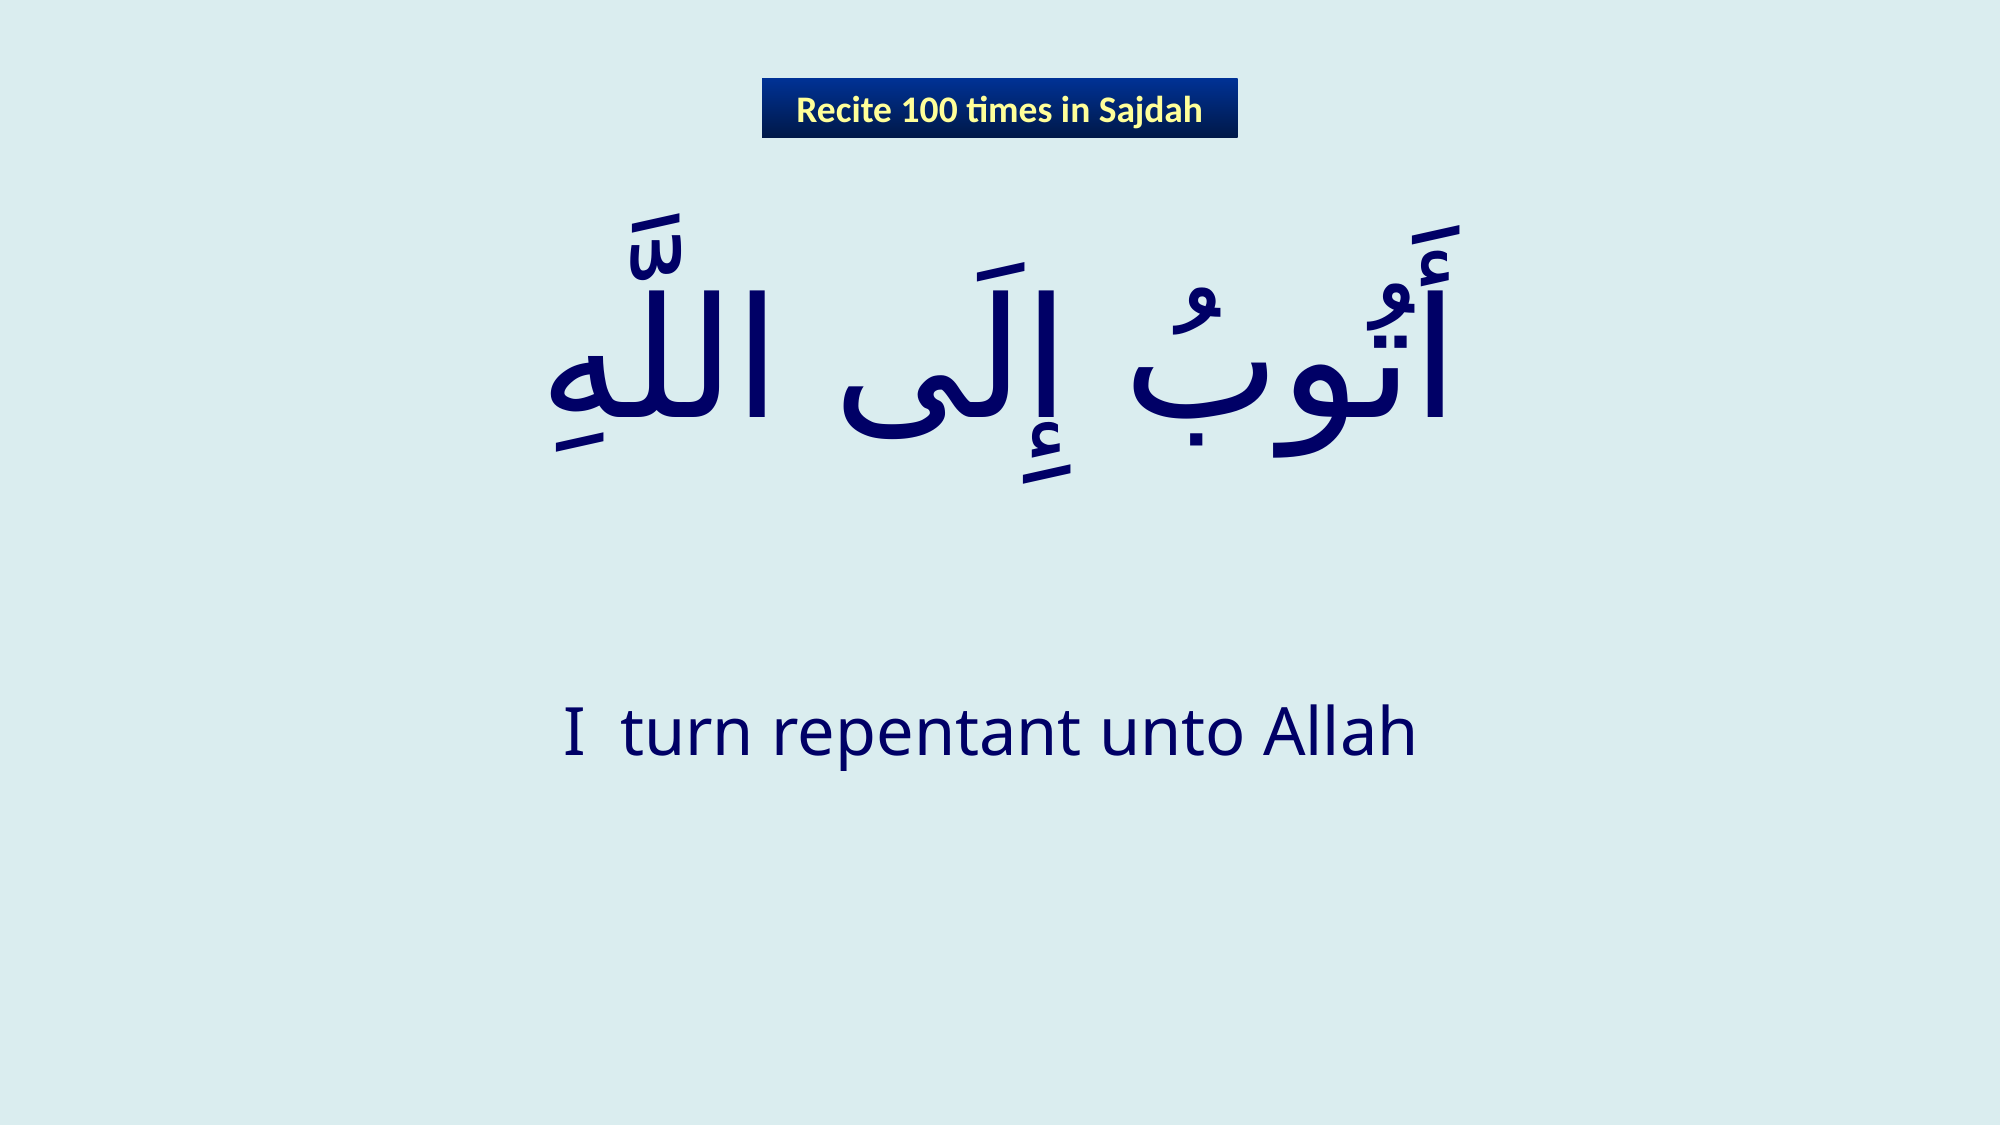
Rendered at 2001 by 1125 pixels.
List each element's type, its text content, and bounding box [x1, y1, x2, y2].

list I turn repentant unto Allah [356, 680, 1644, 994]
text_box Recite 100 times in Sajdah [762, 78, 1238, 138]
title أَتُوبُ إِلَى اللَّهِ‏ [0, 256, 2000, 445]
